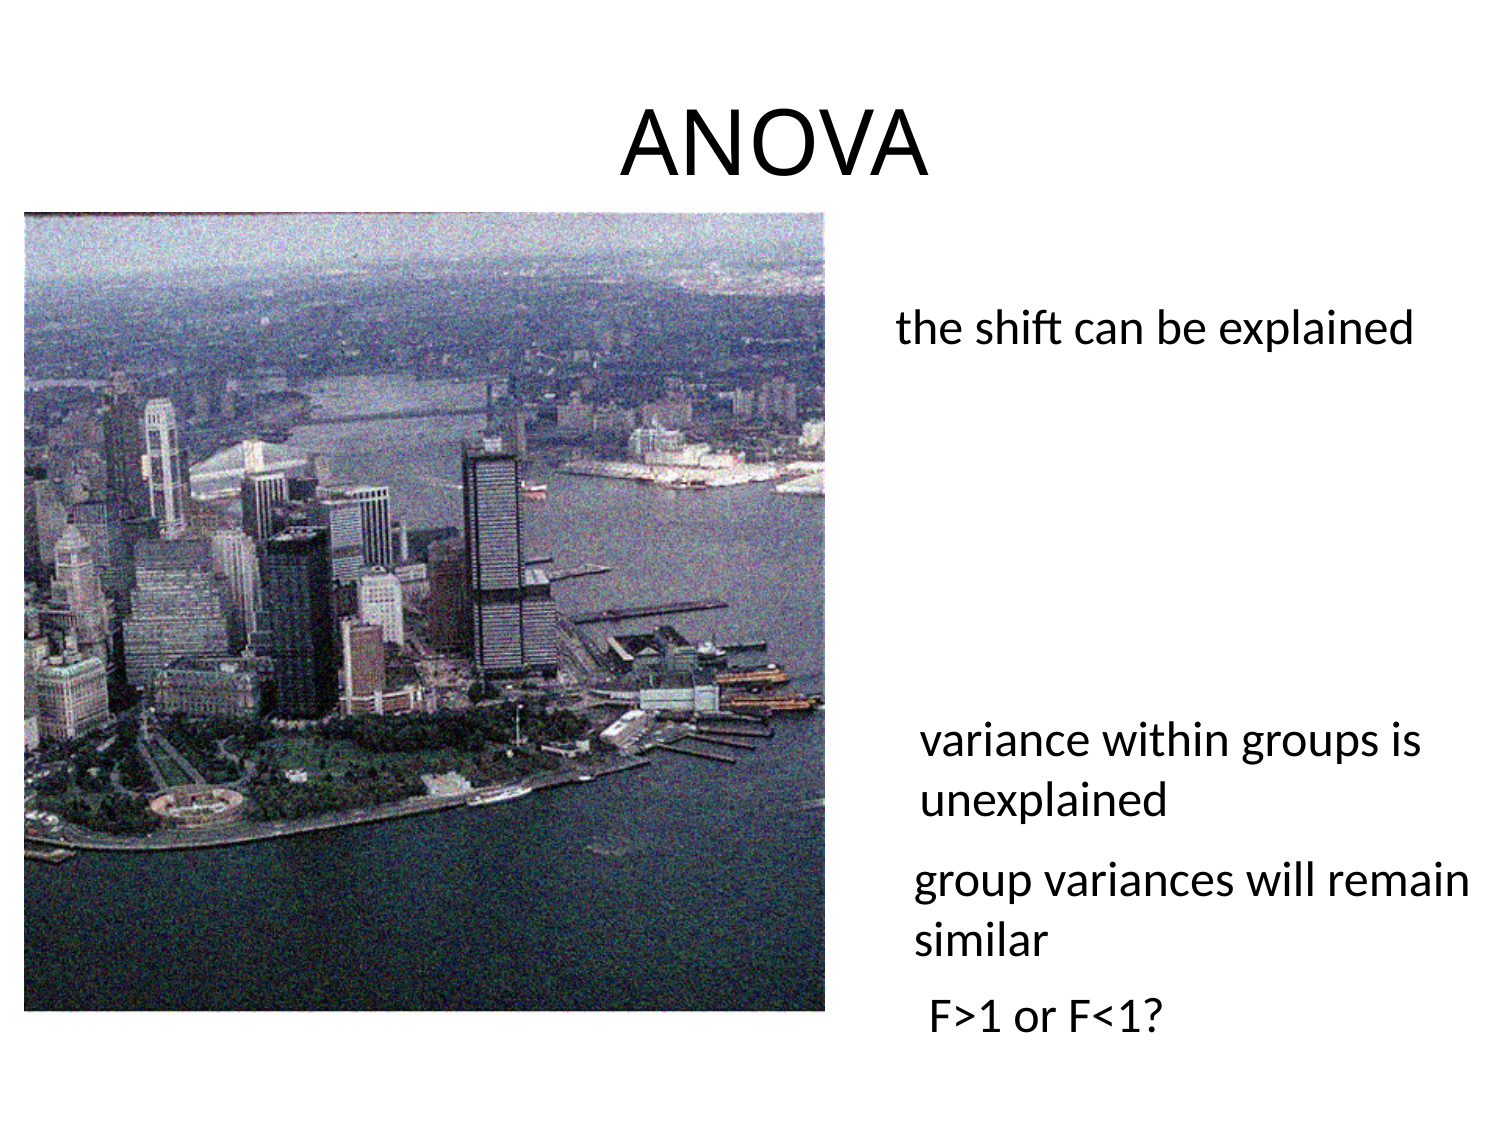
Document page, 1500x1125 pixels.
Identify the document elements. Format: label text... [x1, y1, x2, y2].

text_box variance within groups is unexplained [904, 699, 1437, 834]
text_box F>1 or F<1? [914, 974, 1192, 1050]
picture [24, 212, 826, 1013]
text_box group variances will remain similar [898, 838, 1498, 974]
text_box the shift can be explained [880, 287, 1431, 363]
title ANOVA [75, 45, 1475, 233]
